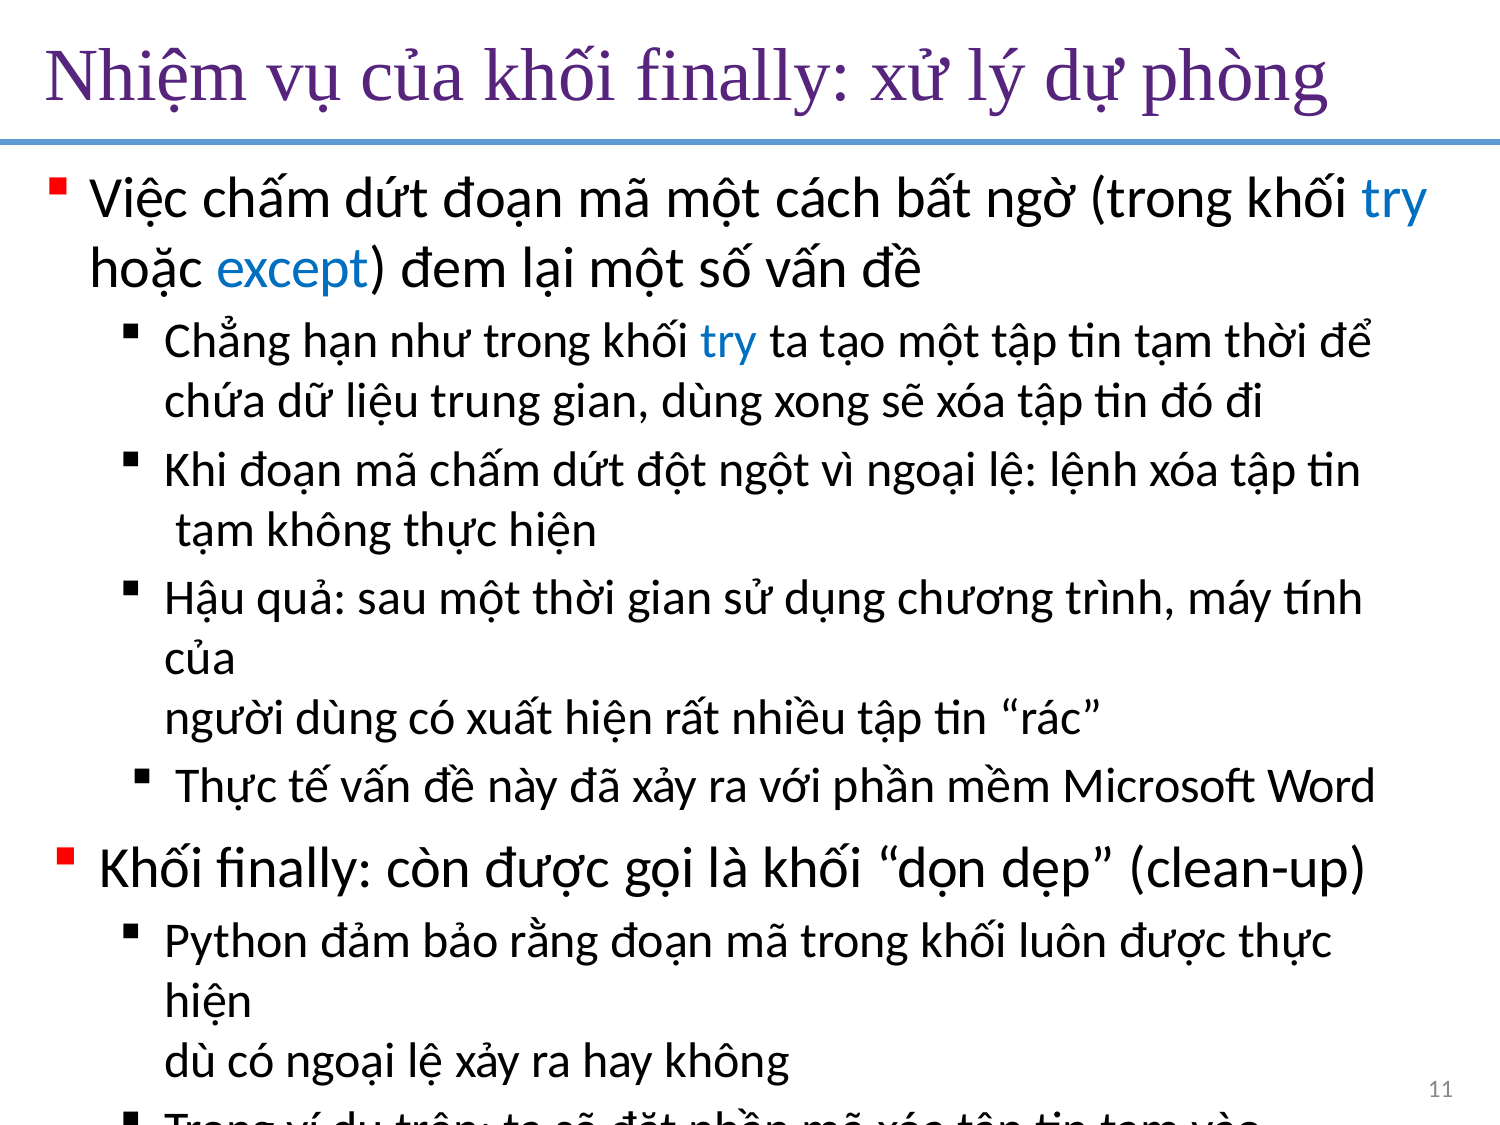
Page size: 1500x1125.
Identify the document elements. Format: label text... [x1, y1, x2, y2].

text_box Việc chấm dứt đoạn mã một cách bất ngờ (trong khối try hoặc except) đem lại một số vấn đề Chẳng hạn như trong khối try ta tạo một tập tin tạm thời để chứa dữ liệu trung gian, dùng xong sẽ xóa tập tin đó đi Khi đoạn mã chấm dứt đột ngột vì ngoại lệ: lệnh xóa tập tin tạm không thực hiện Hậu quả: sau một thời gian sử dụng chương trình, máy tính của người dùng có xuất hiện rất nhiều tập tin “rác” Thực tế vấn đề này đã xảy ra với phần mềm Microsoft Word Khối finally: còn được gọi là khối “dọn dẹp” (clean-up) Python đảm bảo rằng đoạn mã trong khối luôn được thực hiện dù có ngoại lệ xảy ra hay không Trong ví dụ trên: ta sẽ đặt phần mã xóa tập tin tạm vào finally [42, 156, 1451, 1125]
slide_number 11 [1451, 1076, 1460, 1125]
title Nhiệm vụ của khối finally: xử lý dự phòng [42, 23, 1332, 156]
